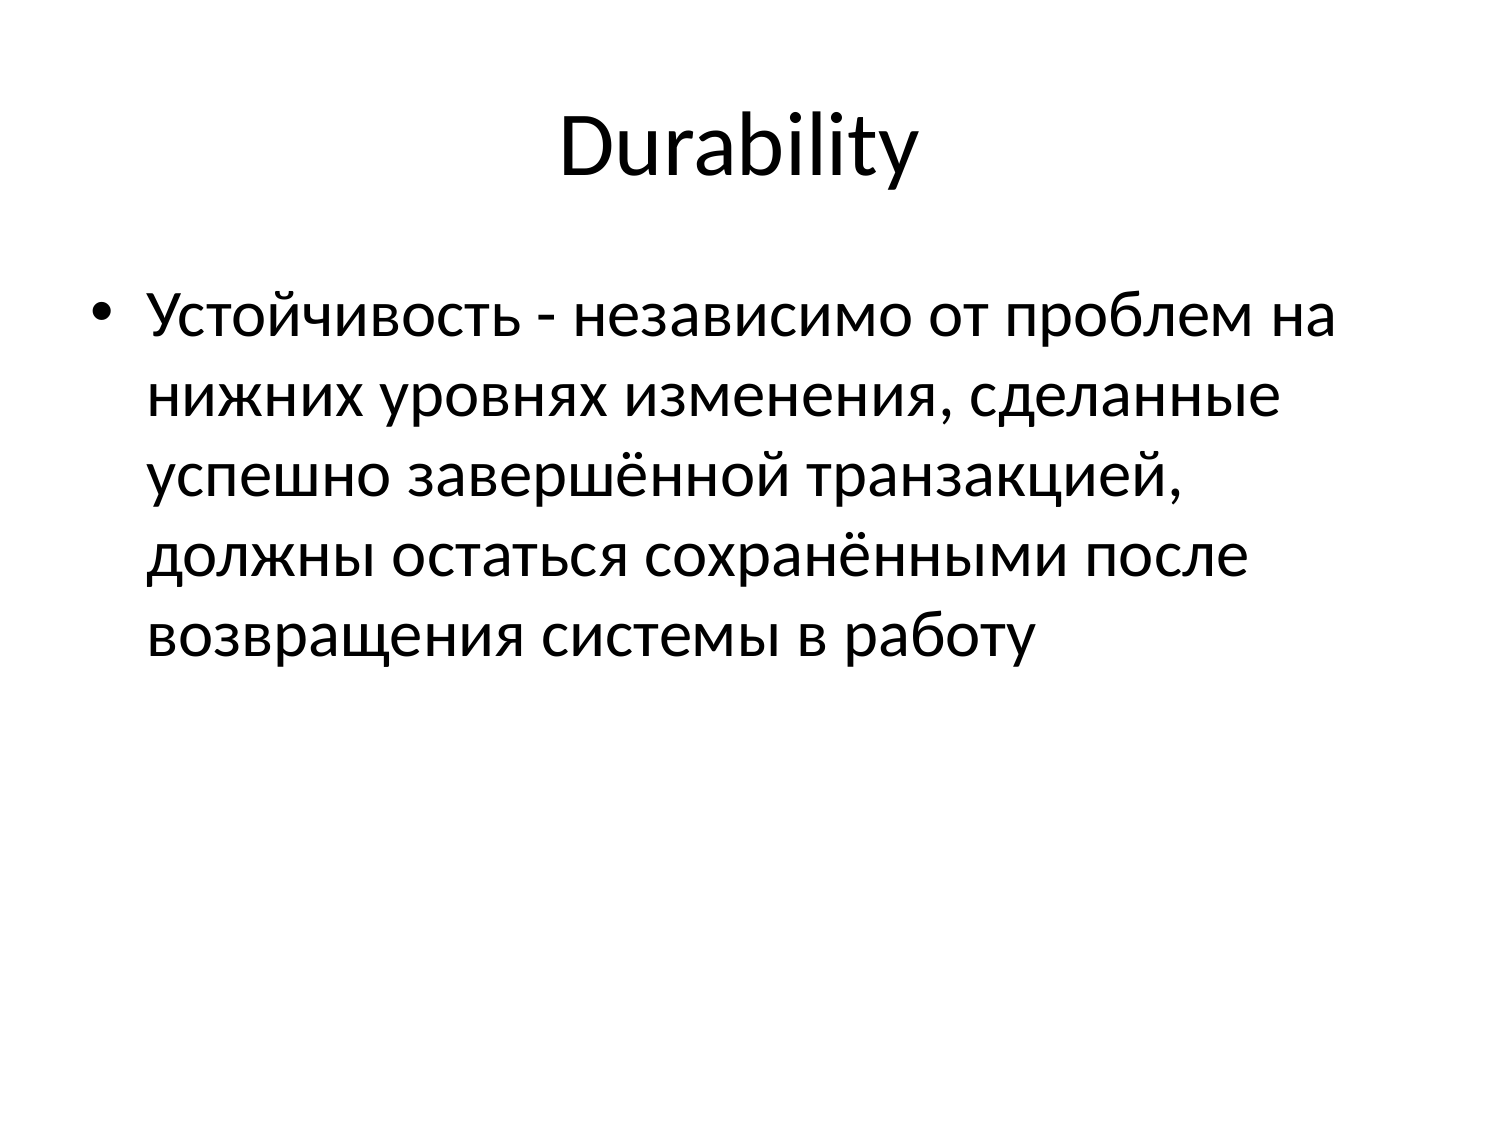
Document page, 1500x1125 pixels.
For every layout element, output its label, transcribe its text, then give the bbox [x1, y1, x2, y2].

title Durability [75, 45, 1425, 233]
list Устойчивость - независимо от проблем на нижних уровнях изменения, сделанные успешно завершённой транзакцией, должны остаться сохранёнными после возвращения системы в работу [75, 262, 1425, 1005]
